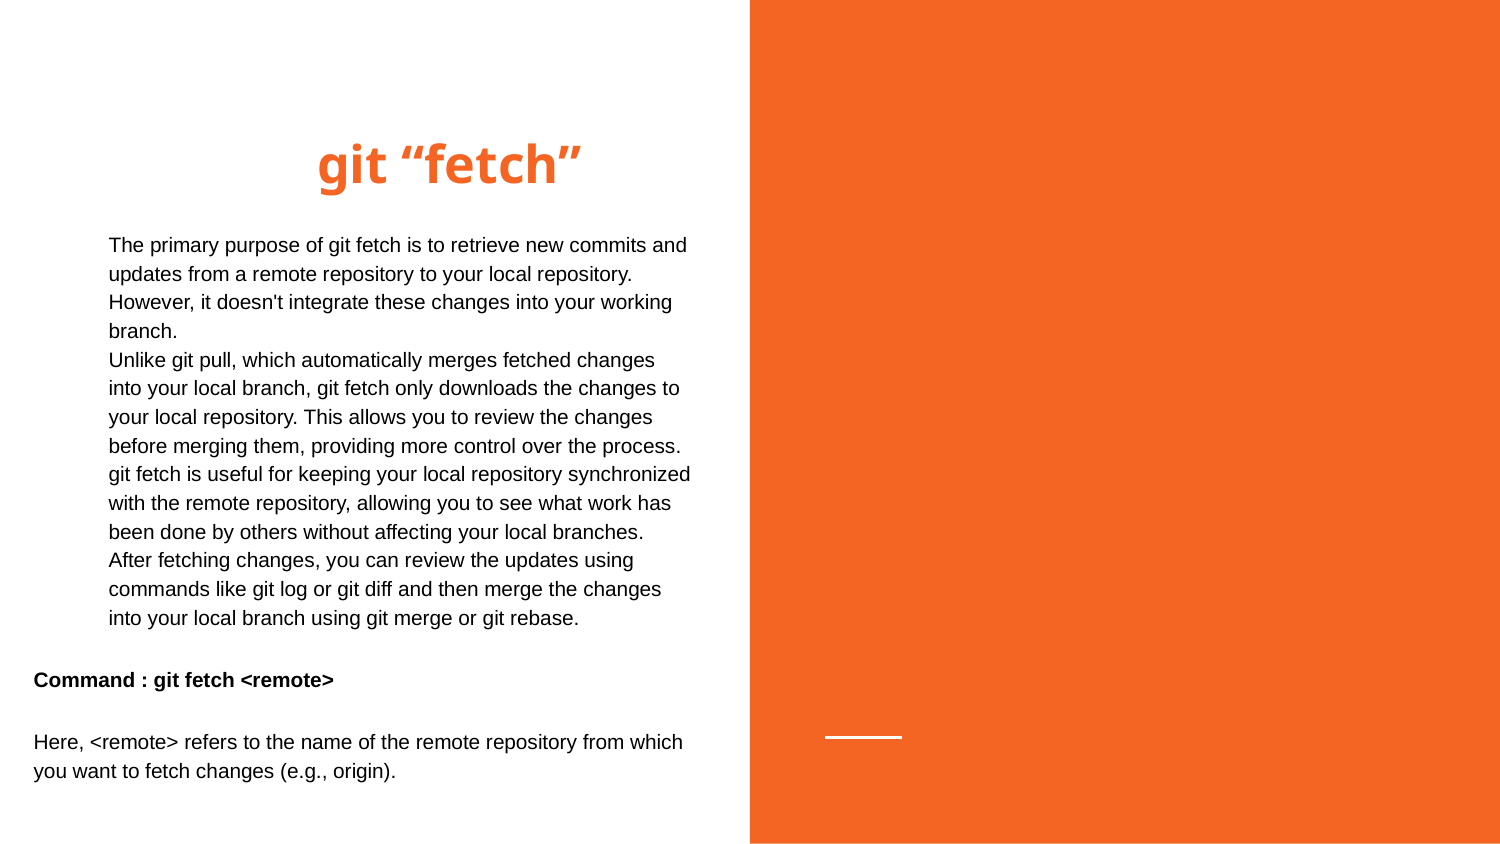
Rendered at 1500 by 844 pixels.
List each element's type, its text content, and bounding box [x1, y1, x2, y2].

subtitle git “fetch” The primary purpose of git fetch is to retrieve new commits and updates from a remote repository to your local repository. However, it doesn't integrate these changes into your working branch. Unlike git pull, which automatically merges fetched changes into your local branch, git fetch only downloads the changes to your local repository. This allows you to review the changes before merging them, providing more control over the process. git fetch is useful for keeping your local repository synchronized with the remote repository, allowing you to see what work has been done by others without affecting your local branches. After fetching changes, you can review the updates using commands like git log or git diff and then merge the changes into your local branch using git merge or git rebase. Command : git fetch <remote> Here, <remote> refers to the name of the remote repository from which you want to fetch changes (e.g., origin). [18, 12, 708, 835]
